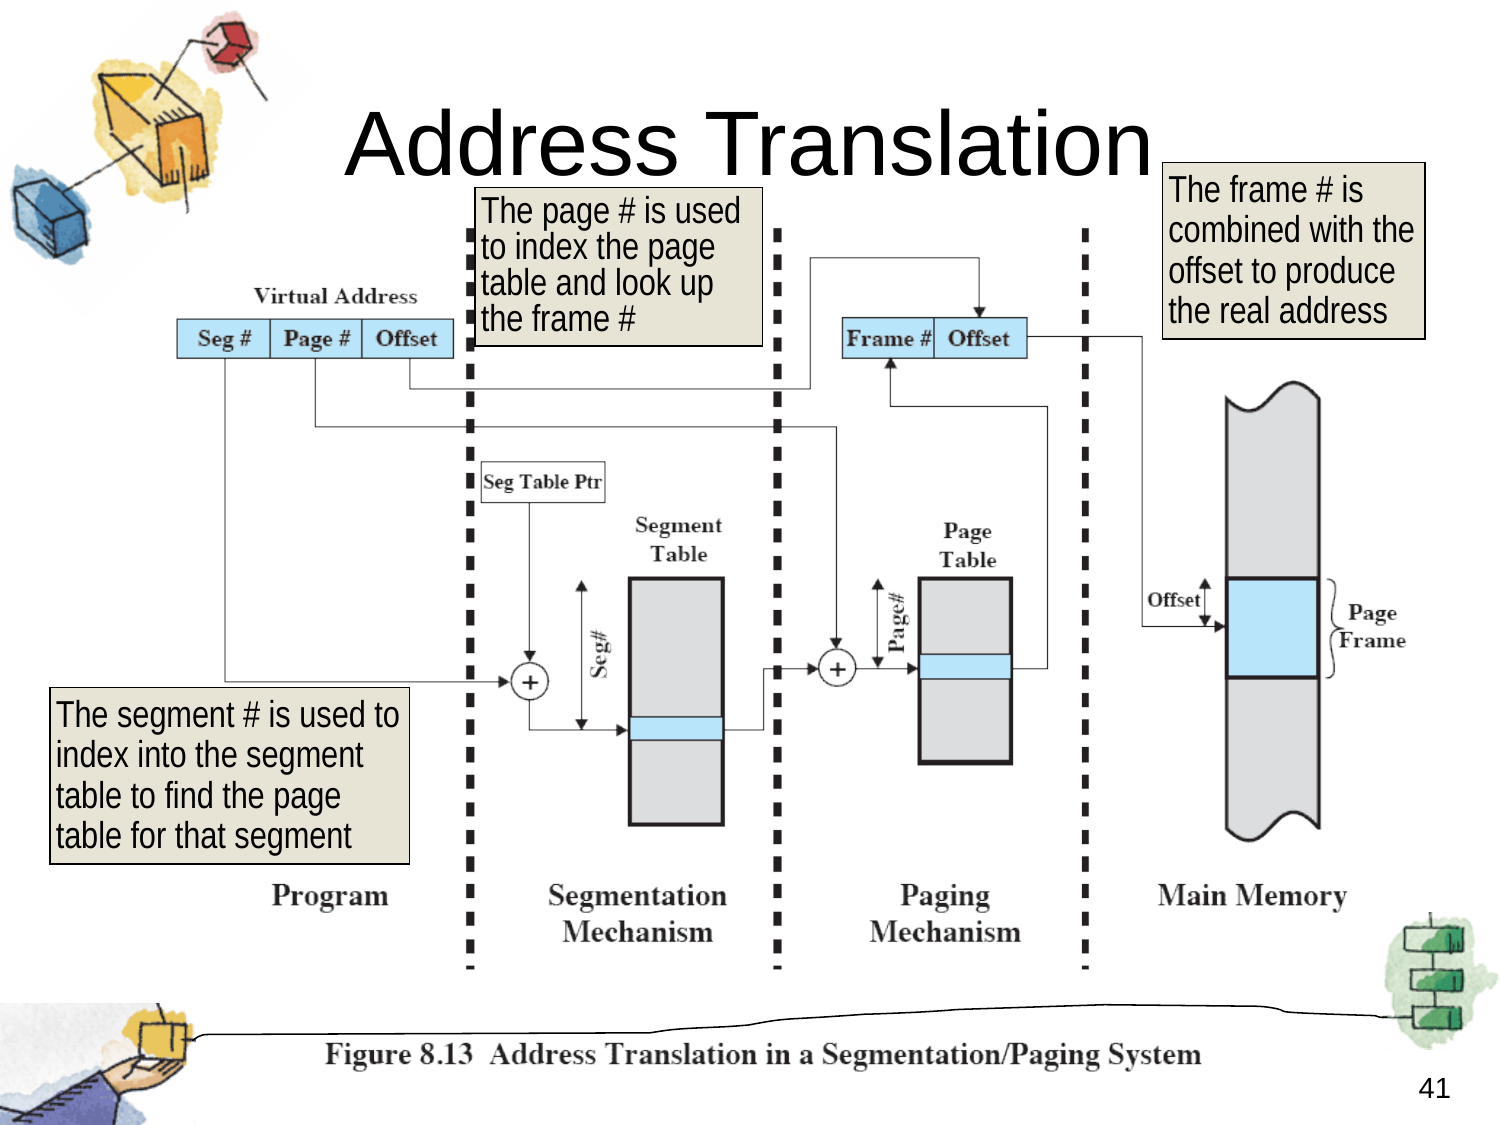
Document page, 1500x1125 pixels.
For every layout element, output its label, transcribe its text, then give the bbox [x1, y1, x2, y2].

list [159, 199, 1412, 1088]
text_box The frame # is combined with the offset to produce the real address [1162, 162, 1425, 339]
picture [114, 0, 274, 44]
picture [0, 85, 159, 316]
picture [0, 1003, 196, 1125]
text_box The page # is used to index the page table and look up the frame # [474, 187, 763, 198]
text_box The segment # is used to index into the segment table to find the page table for that segment [50, 687, 154, 864]
title Address Translation [74, 44, 1426, 233]
picture [1412, 912, 1500, 1050]
